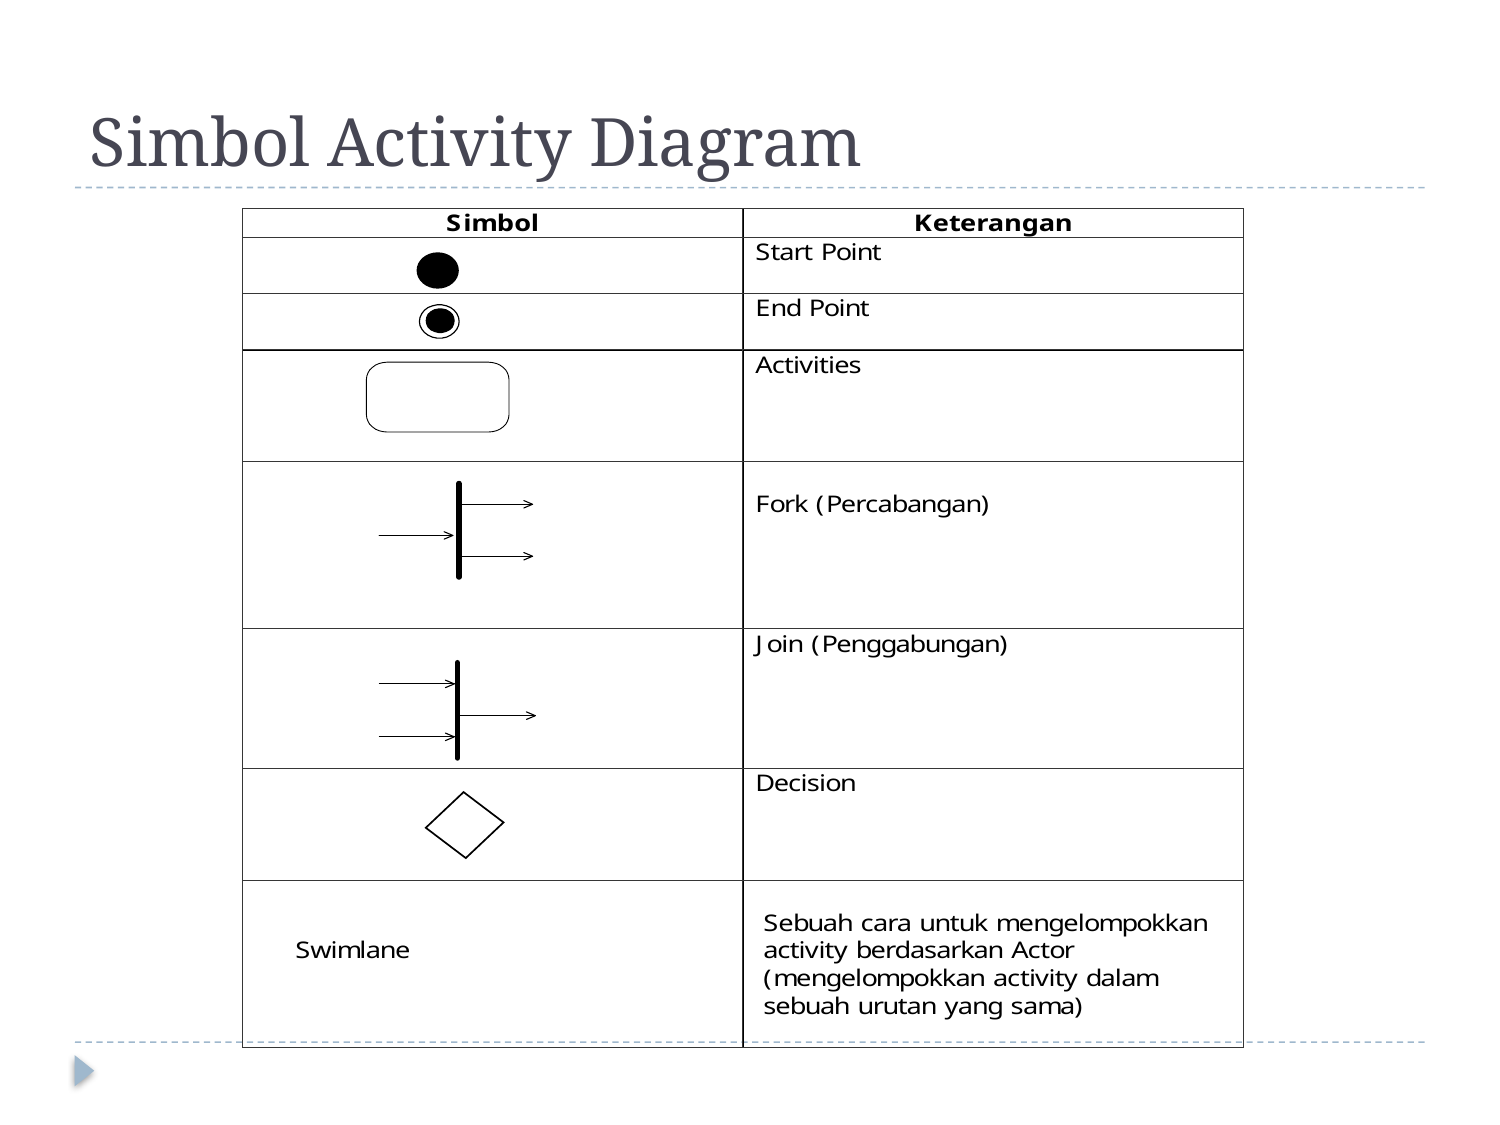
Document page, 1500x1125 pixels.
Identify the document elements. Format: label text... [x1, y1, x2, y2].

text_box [241, 207, 1247, 1075]
title Simbol Activity Diagram [75, 24, 1425, 188]
